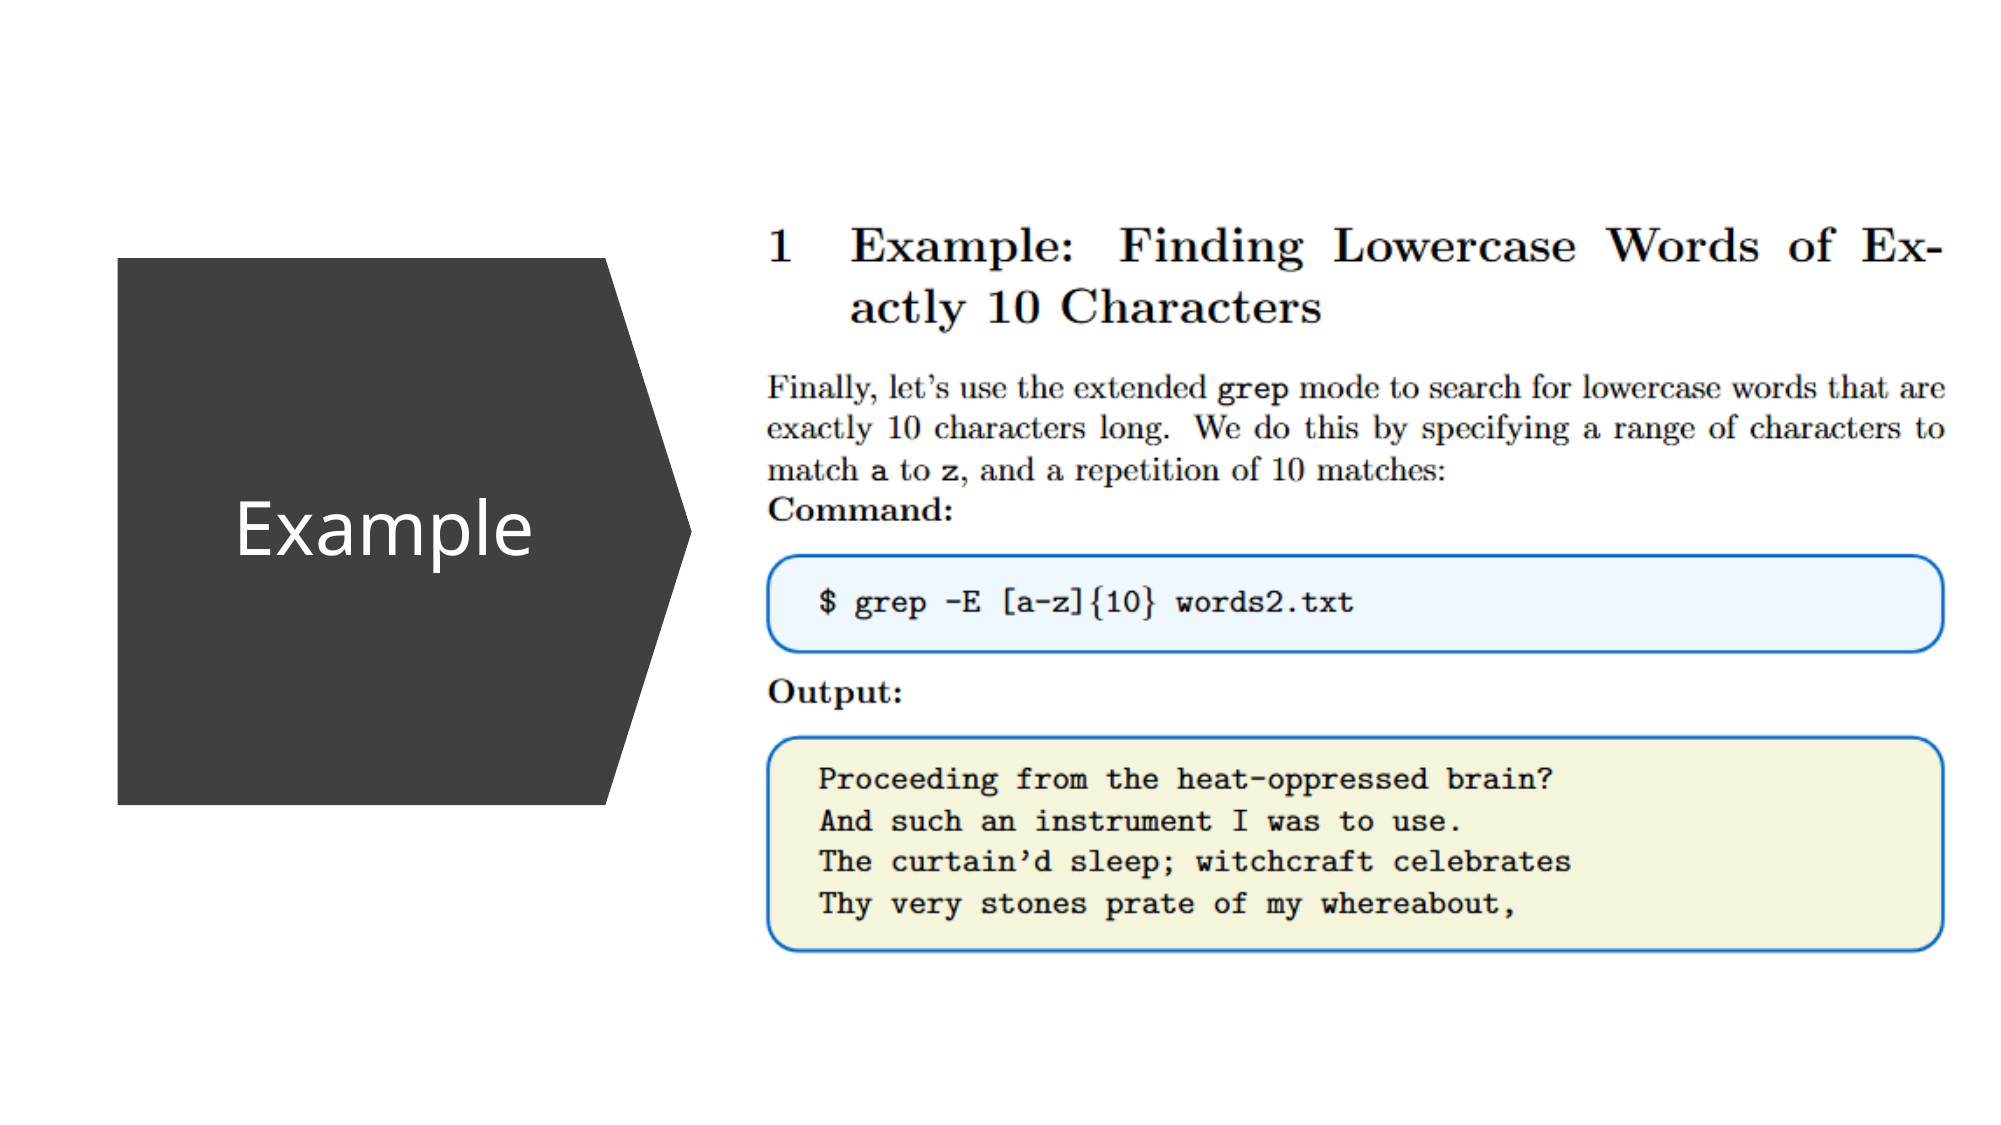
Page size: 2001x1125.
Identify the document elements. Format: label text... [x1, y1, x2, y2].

text_box [116, 256, 694, 807]
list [742, 197, 1955, 980]
title Example [168, 322, 601, 741]
